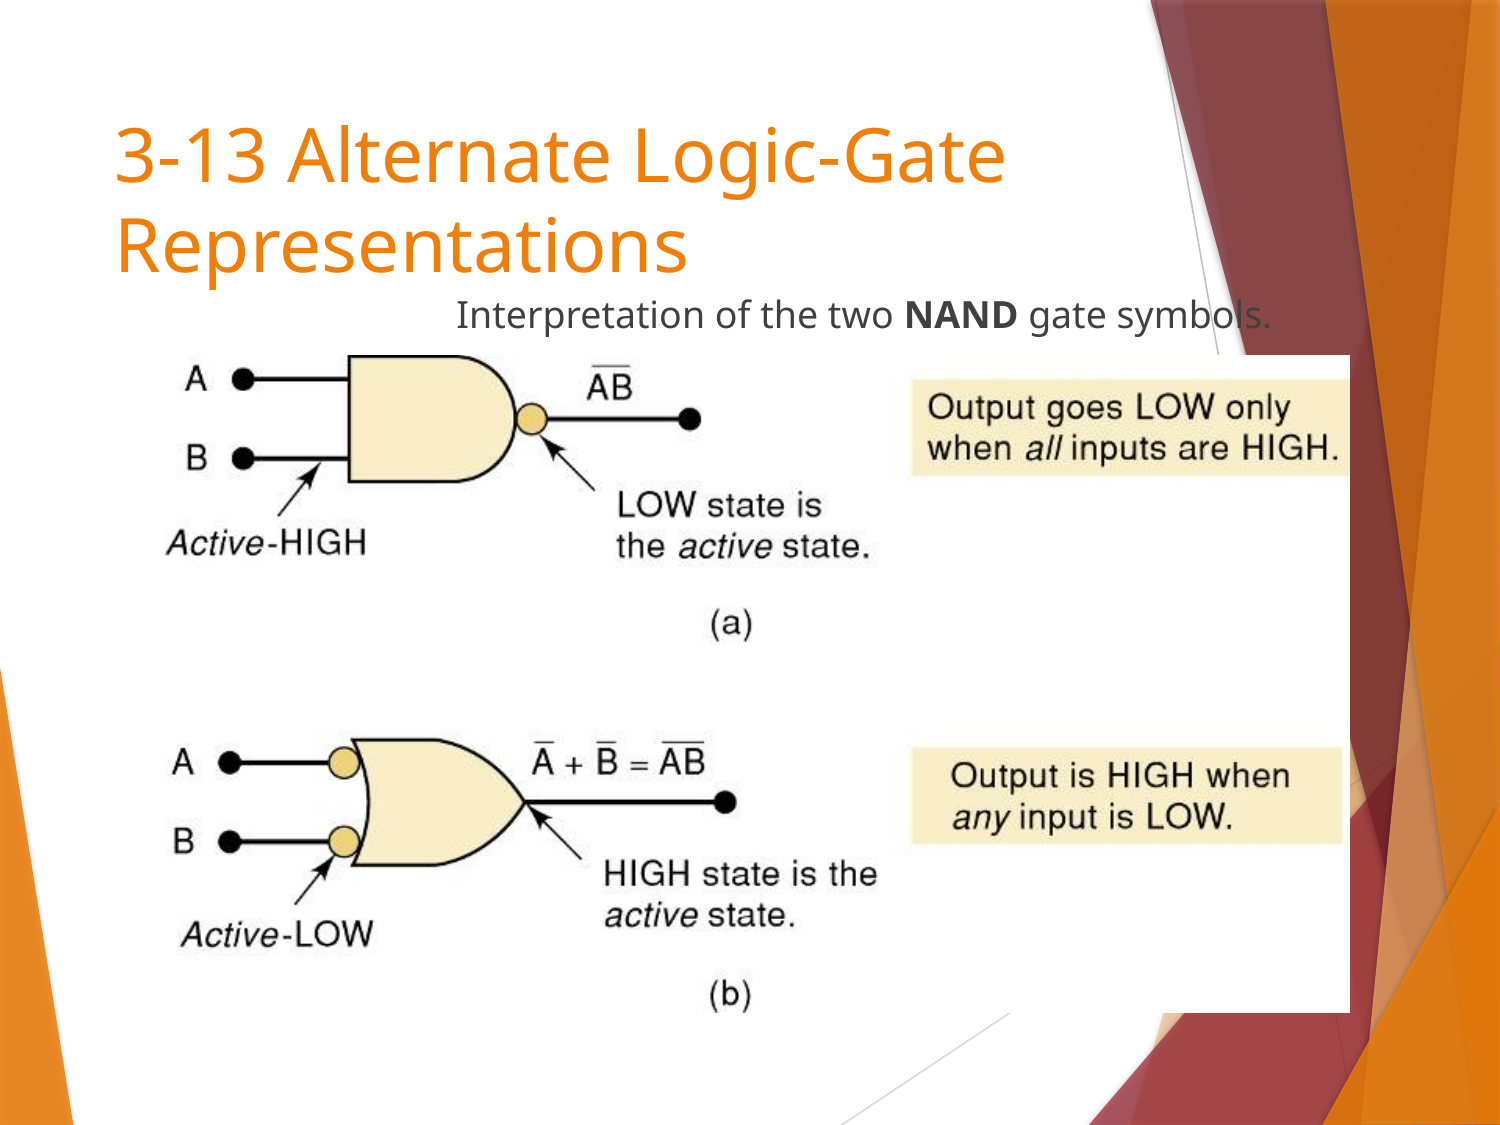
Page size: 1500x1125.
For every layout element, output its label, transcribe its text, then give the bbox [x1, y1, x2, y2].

title 3-13 Alternate Logic-Gate Representations [99, 99, 1142, 317]
picture [164, 355, 1351, 1013]
list Interpretation of the two NAND gate symbols. [165, 283, 1500, 389]
